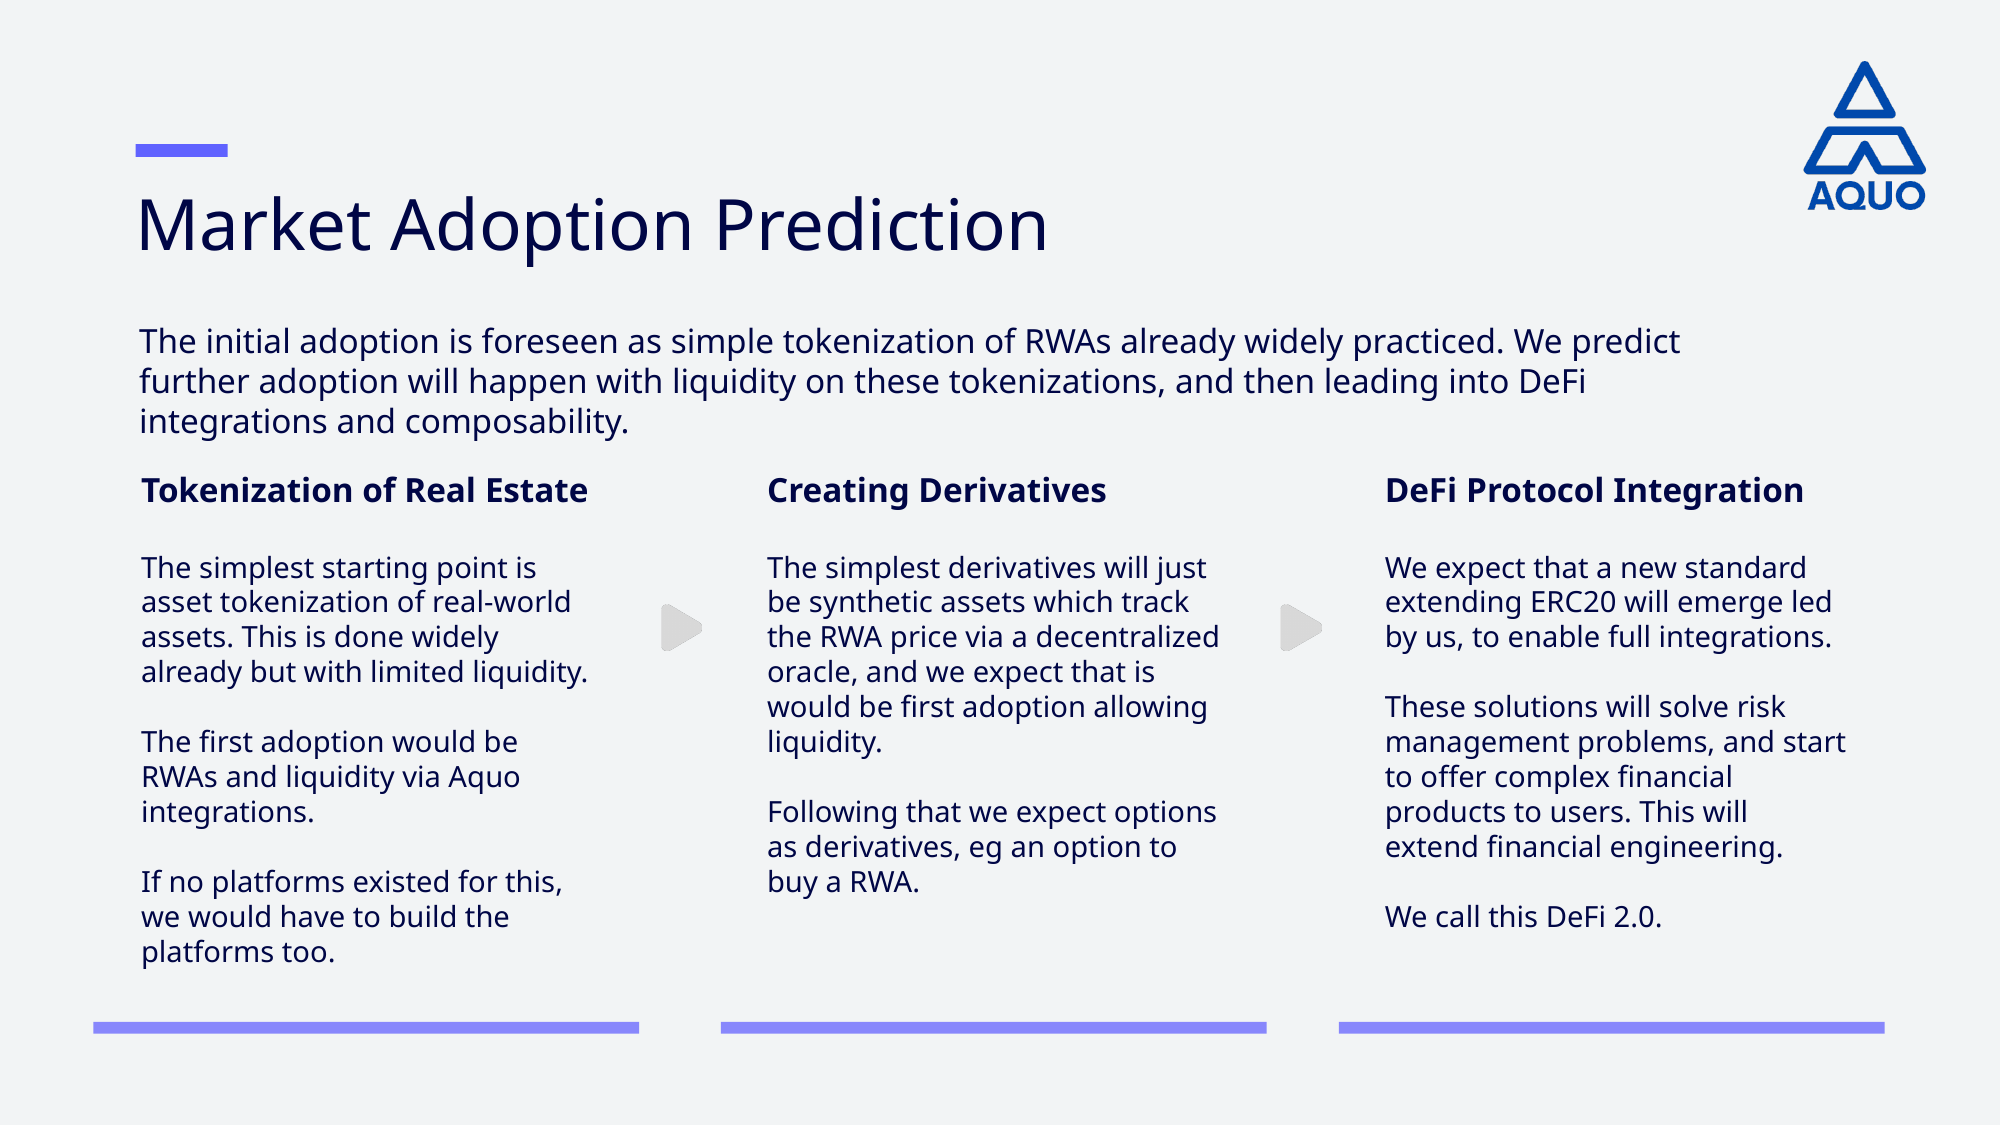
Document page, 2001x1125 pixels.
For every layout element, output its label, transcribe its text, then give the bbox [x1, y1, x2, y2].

text_box [720, 1021, 1267, 1034]
text_box [1338, 1021, 1885, 1034]
text_box [135, 144, 228, 157]
text_box [93, 1021, 640, 1034]
text_box Market Adoption Prediction [135, 179, 1228, 270]
picture [1772, 43, 1951, 222]
picture [1277, 605, 1324, 651]
text_box DeFi Protocol Integration We expect that a new standard extending ERC20 will emerge led by us, to enable full integrations. These solutions will solve risk management problems, and start to offer complex financial products to users. This will extend financial engineering. We call this DeFi 2.0. [1384, 469, 1847, 1009]
text_box Tokenization of Real Estate The simplest starting point is asset tokenization of real-world assets. This is done widely already but with limited liquidity. The first adoption would be RWAs and liquidity via Aquo integrations. If no platforms existed for this, we would have to build the platforms too. [140, 469, 603, 1009]
text_box Creating Derivatives The simplest derivatives will just be synthetic assets which track the RWA price via a decentralized oracle, and we expect that is would be first adoption allowing liquidity. Following that we expect options as derivatives, eg an option to buy a RWA. [767, 469, 1229, 1009]
picture [658, 605, 705, 651]
text_box The initial adoption is foreseen as simple tokenization of RWAs already widely practiced. We predict further adoption will happen with liquidity on these tokenizations, and then leading into DeFi integrations and composability. [139, 320, 1715, 498]
